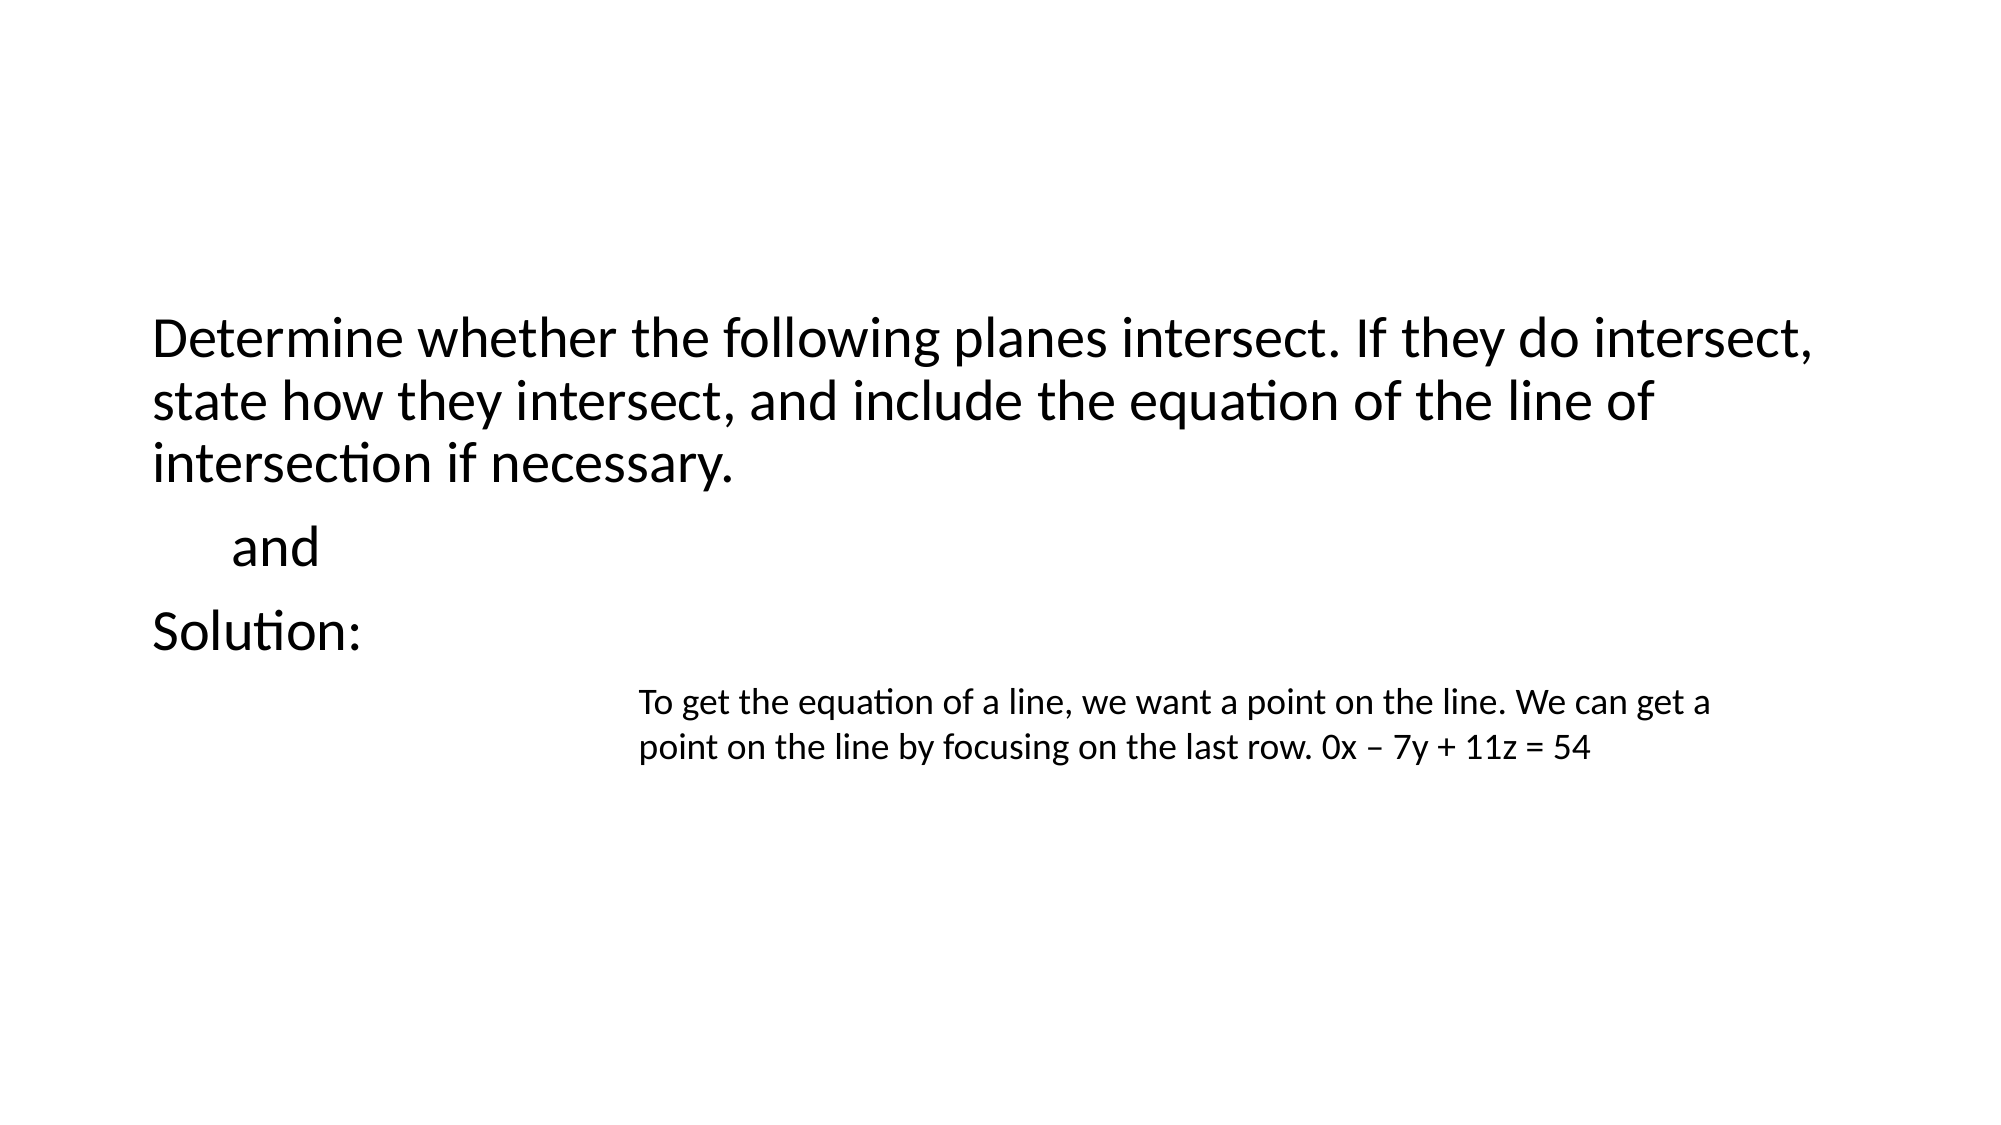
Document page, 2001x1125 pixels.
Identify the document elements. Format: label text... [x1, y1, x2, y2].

text_box To get the equation of a line, we want a point on the line. We can get a point on the line by focusing on the last row. 0x – 7y + 11z = 54 [624, 669, 1745, 775]
